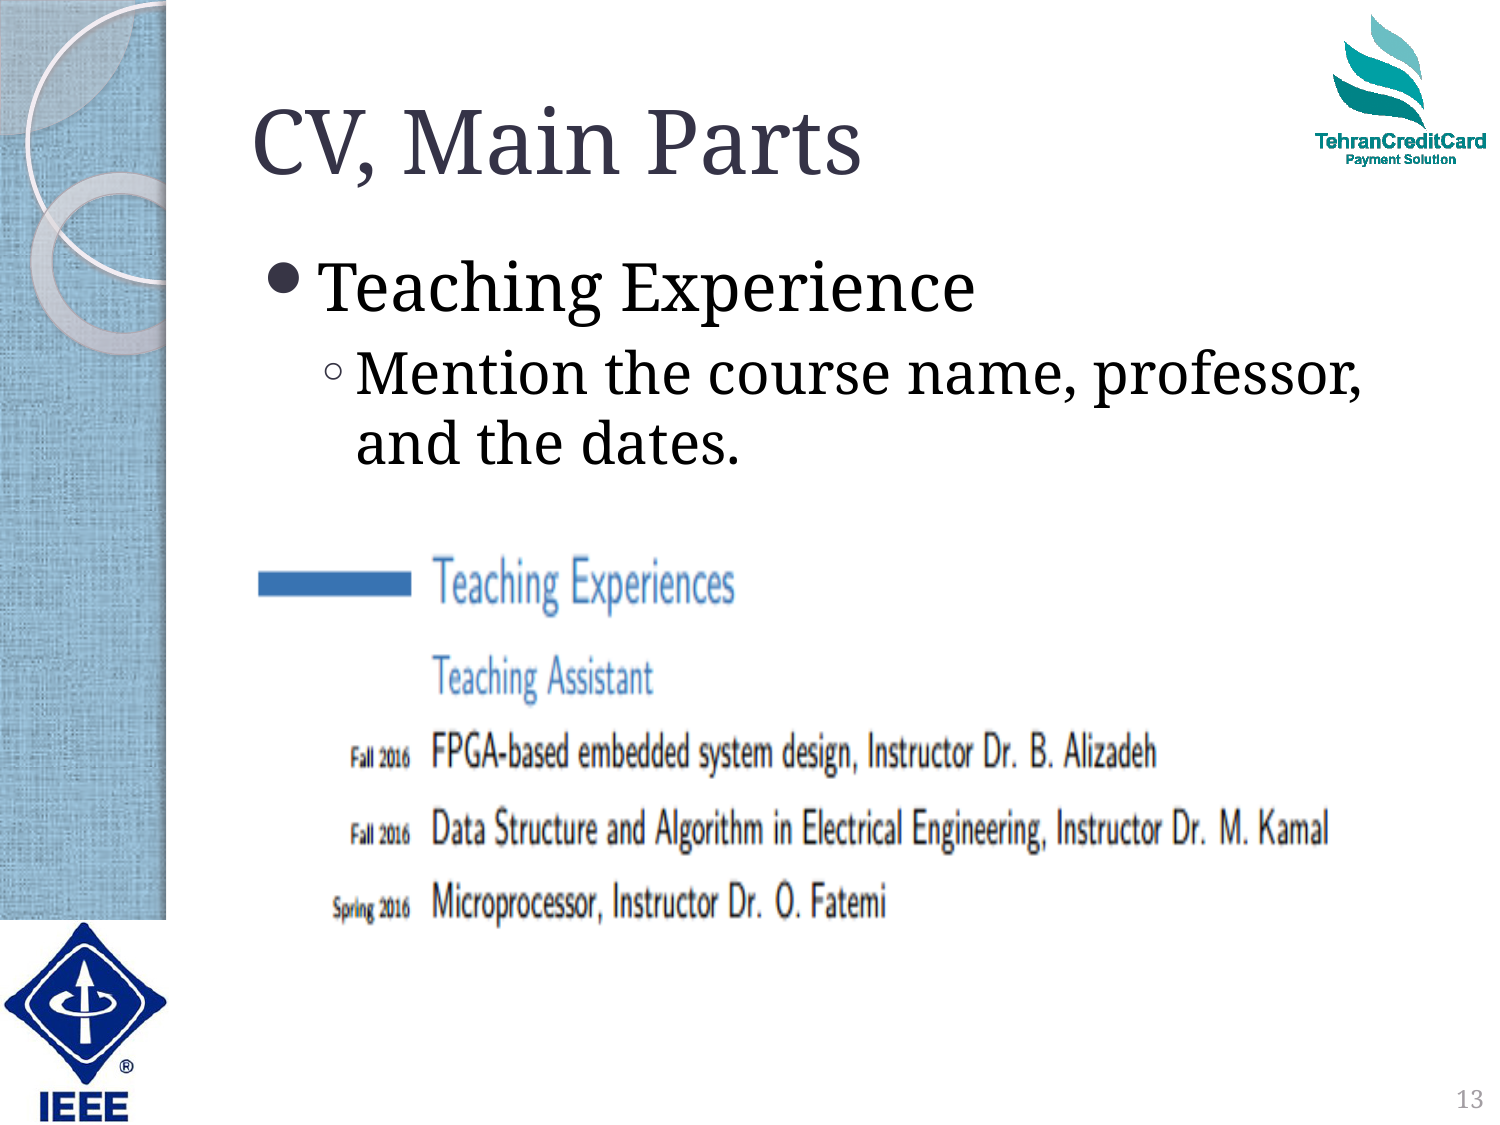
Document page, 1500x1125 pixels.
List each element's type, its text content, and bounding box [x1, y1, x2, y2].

list Teaching Experience Mention the course name, professor, and the dates. [235, 237, 1466, 1025]
picture [1305, 12, 1494, 201]
slide_number 13 [1440, 1046, 1500, 1125]
title CV, Main Parts [235, 45, 1466, 233]
picture [235, 538, 1388, 951]
picture [0, 920, 169, 1125]
